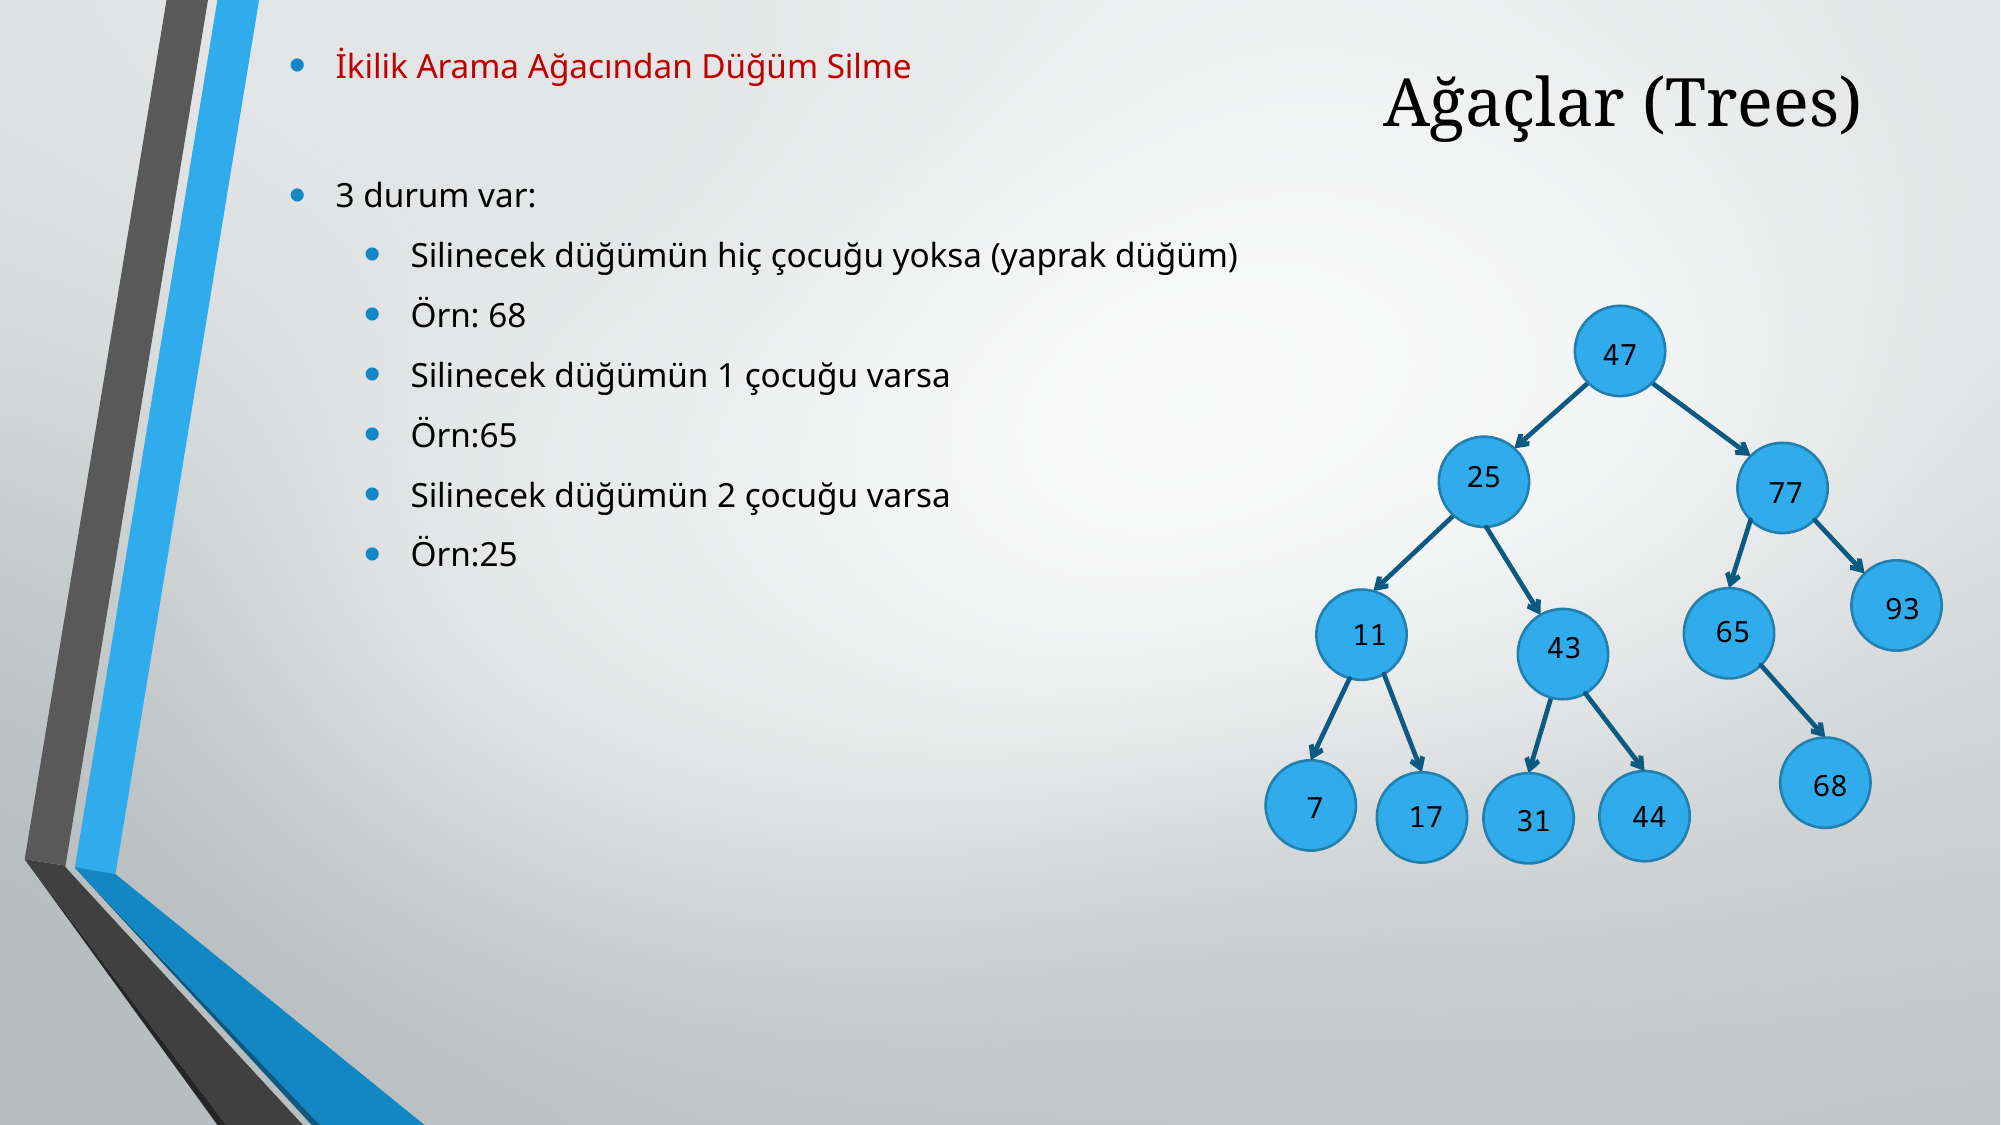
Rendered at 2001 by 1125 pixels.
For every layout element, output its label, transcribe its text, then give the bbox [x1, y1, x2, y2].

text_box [1265, 305, 1942, 864]
list İkilik Arama Ağacından Düğüm Silme 3 durum var: Silinecek düğümün hiç çocuğu yoksa (yaprak düğüm) Örn: 68 Silinecek düğümün 1 çocuğu varsa Örn:65 Silinecek düğümün 2 çocuğu varsa Örn:25 [273, 17, 1507, 1042]
title Ağaçlar (Trees) [1507, 21, 1981, 178]
